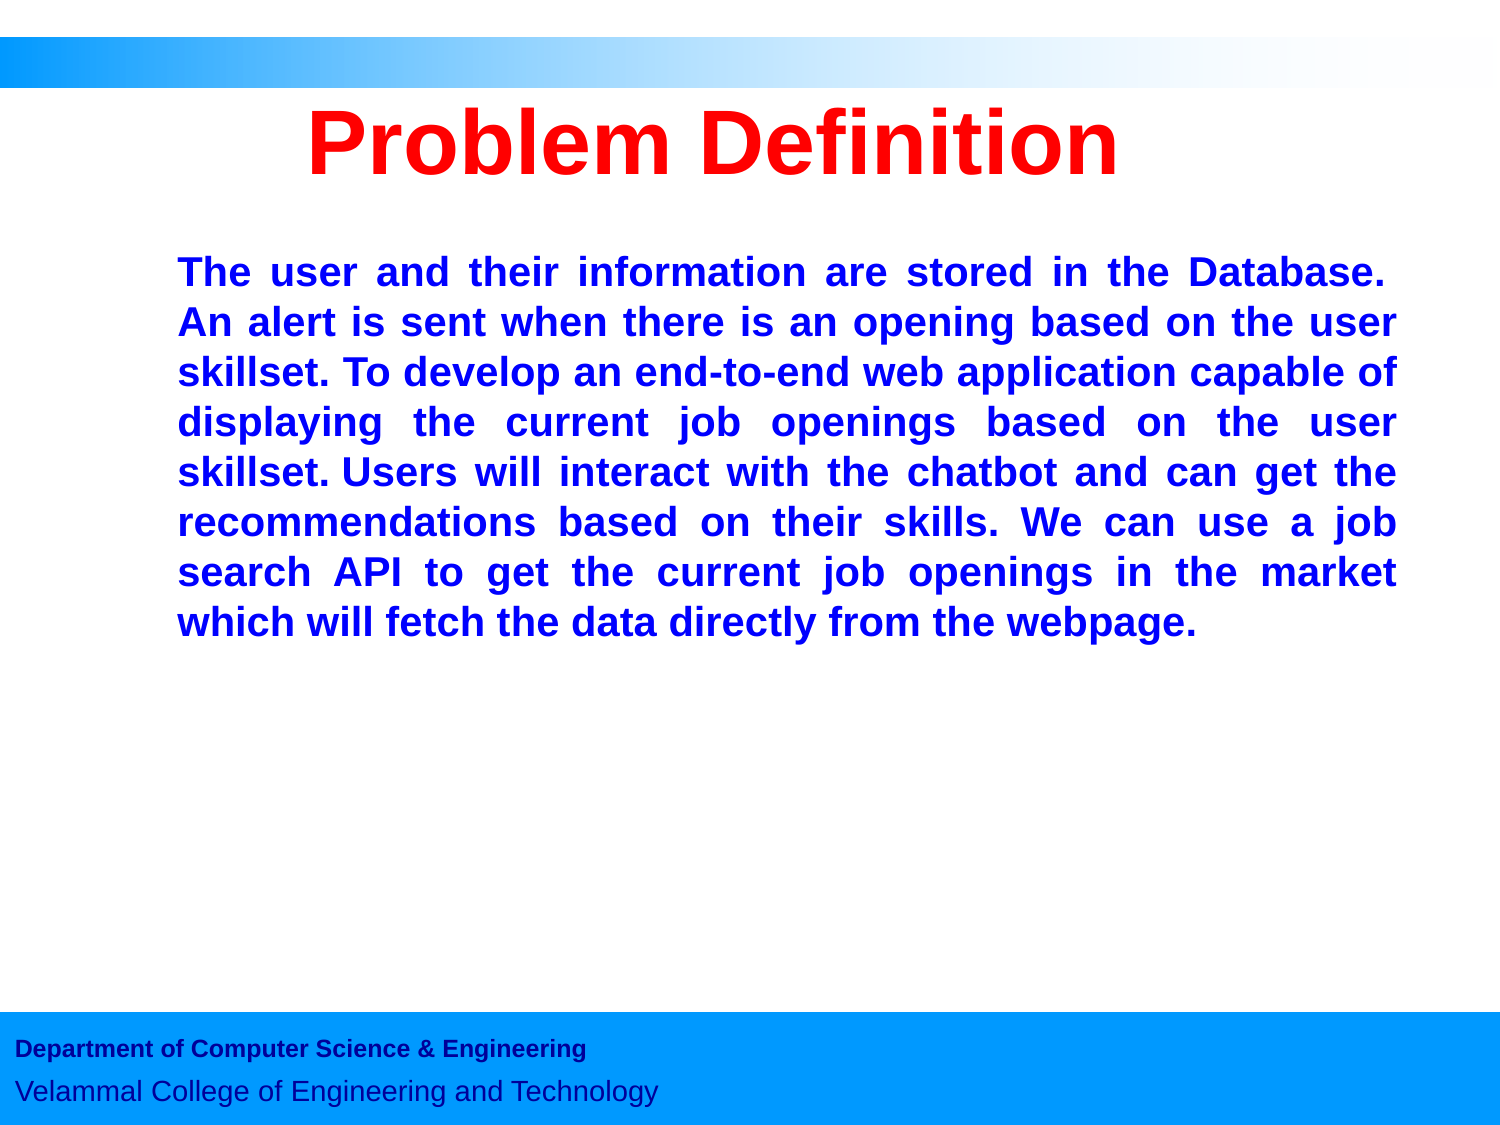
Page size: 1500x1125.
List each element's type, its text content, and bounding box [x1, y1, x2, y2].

text_box The user and their information are stored in the Database. An alert is sent when there is an opening based on the user skillset. To develop an end-to-end web application capable of displaying the current job openings based on the user skillset. Users will interact with the chatbot and can get the recommendations based on their skills. We can use a job search API to get the current job openings in the market which will fetch the data directly from the webpage. [162, 237, 1413, 653]
text_box [0, 37, 1500, 88]
text_box [99, 262, 1388, 813]
text_box Department of Computer Science & Engineering Velammal College of Engineering and Technology [0, 1012, 1500, 1125]
title Problem Definition [112, 99, 1388, 175]
